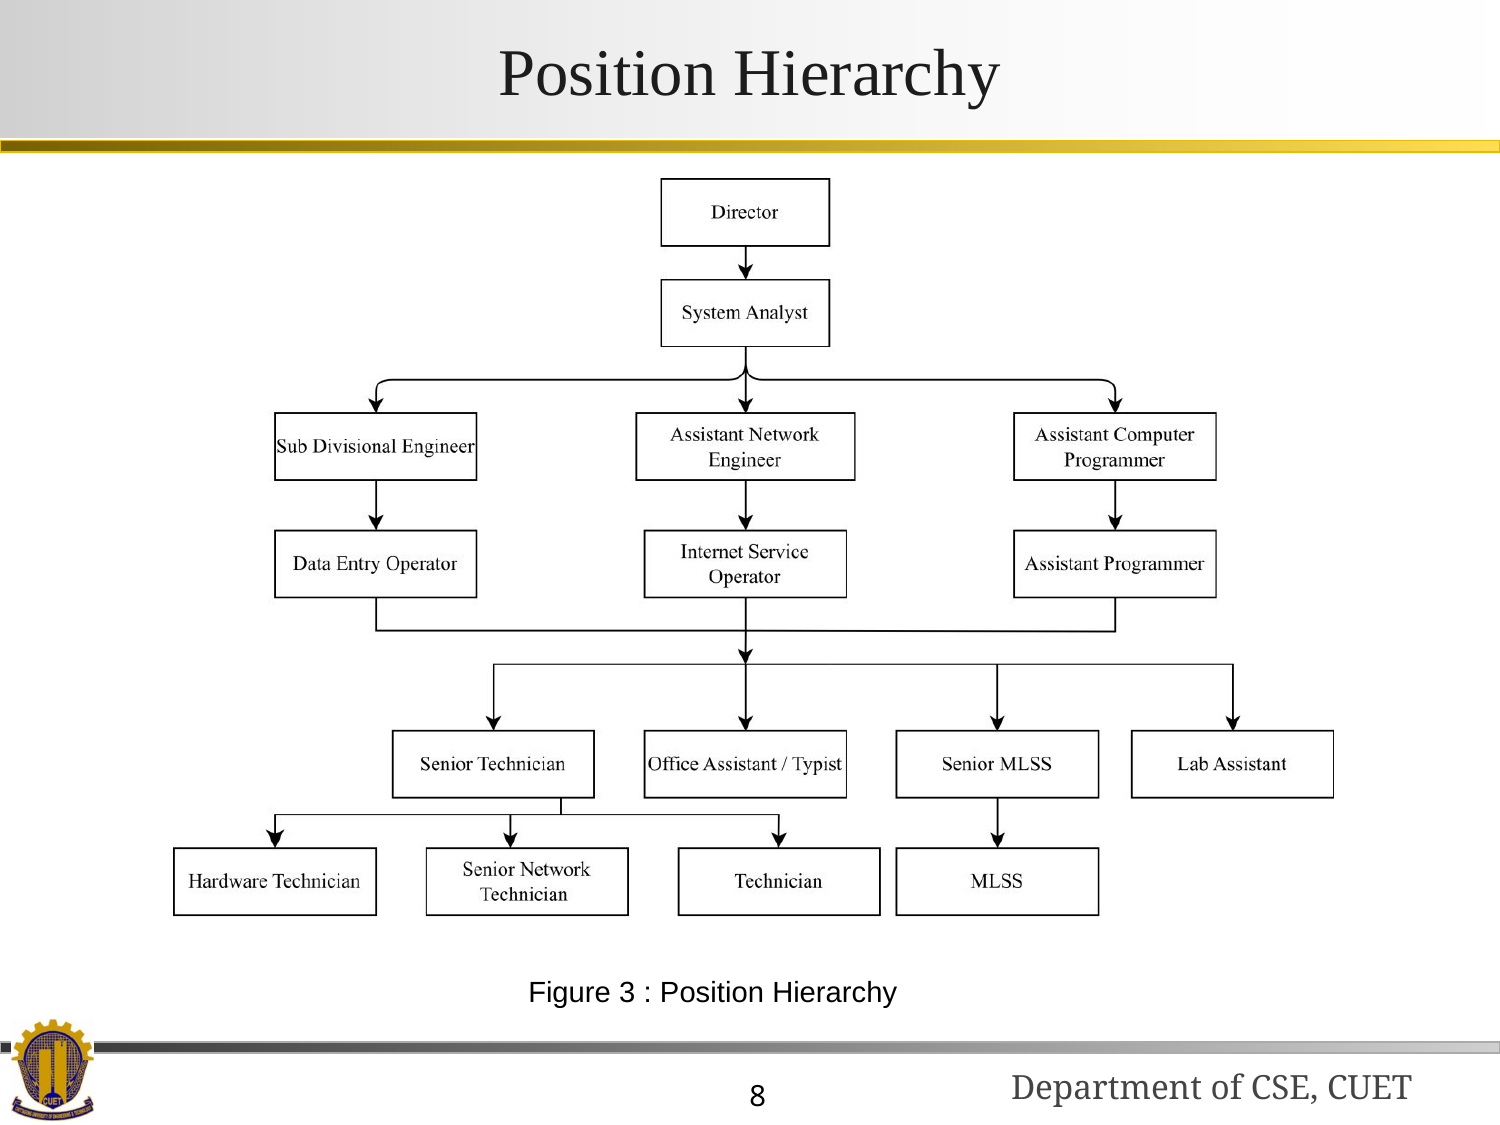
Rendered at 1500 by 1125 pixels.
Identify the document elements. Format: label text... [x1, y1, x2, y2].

picture [11, 1019, 94, 1121]
picture [173, 178, 1334, 918]
text_box Figure 3 : Position Hierarchy [513, 958, 987, 1024]
title Position Hierarchy [0, 0, 1500, 138]
